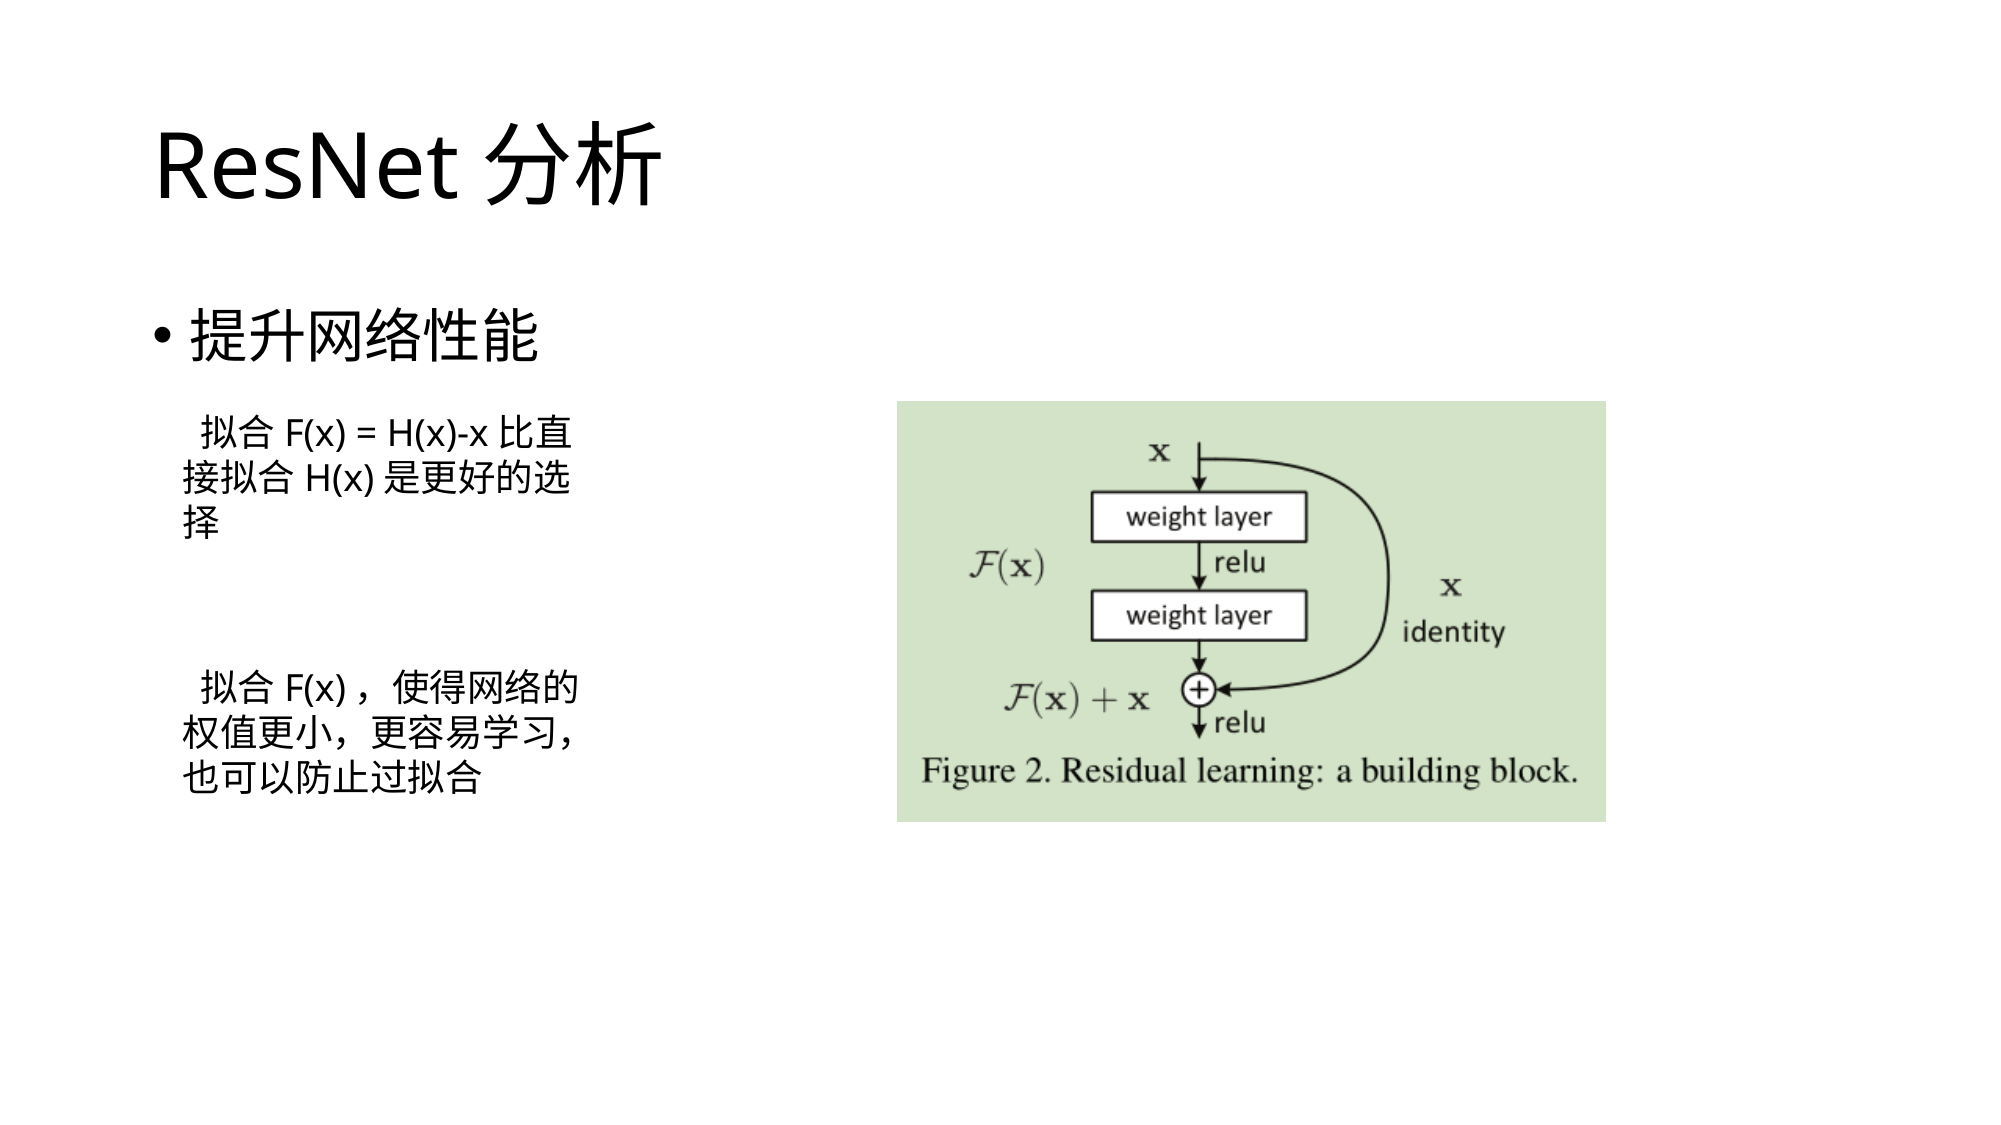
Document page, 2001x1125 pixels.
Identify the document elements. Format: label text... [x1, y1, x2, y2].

text_box 拟合F(x)，使得网络的权值更小，更容易学习，也可以防止过拟合 [168, 656, 613, 807]
picture [897, 401, 1606, 823]
text_box 拟合F(x) = H(x)-x比直接拟合H(x)是更好的选择 [168, 401, 613, 552]
title ResNet分析 [137, 59, 1863, 278]
list 提升网络性能 [137, 299, 1863, 1014]
